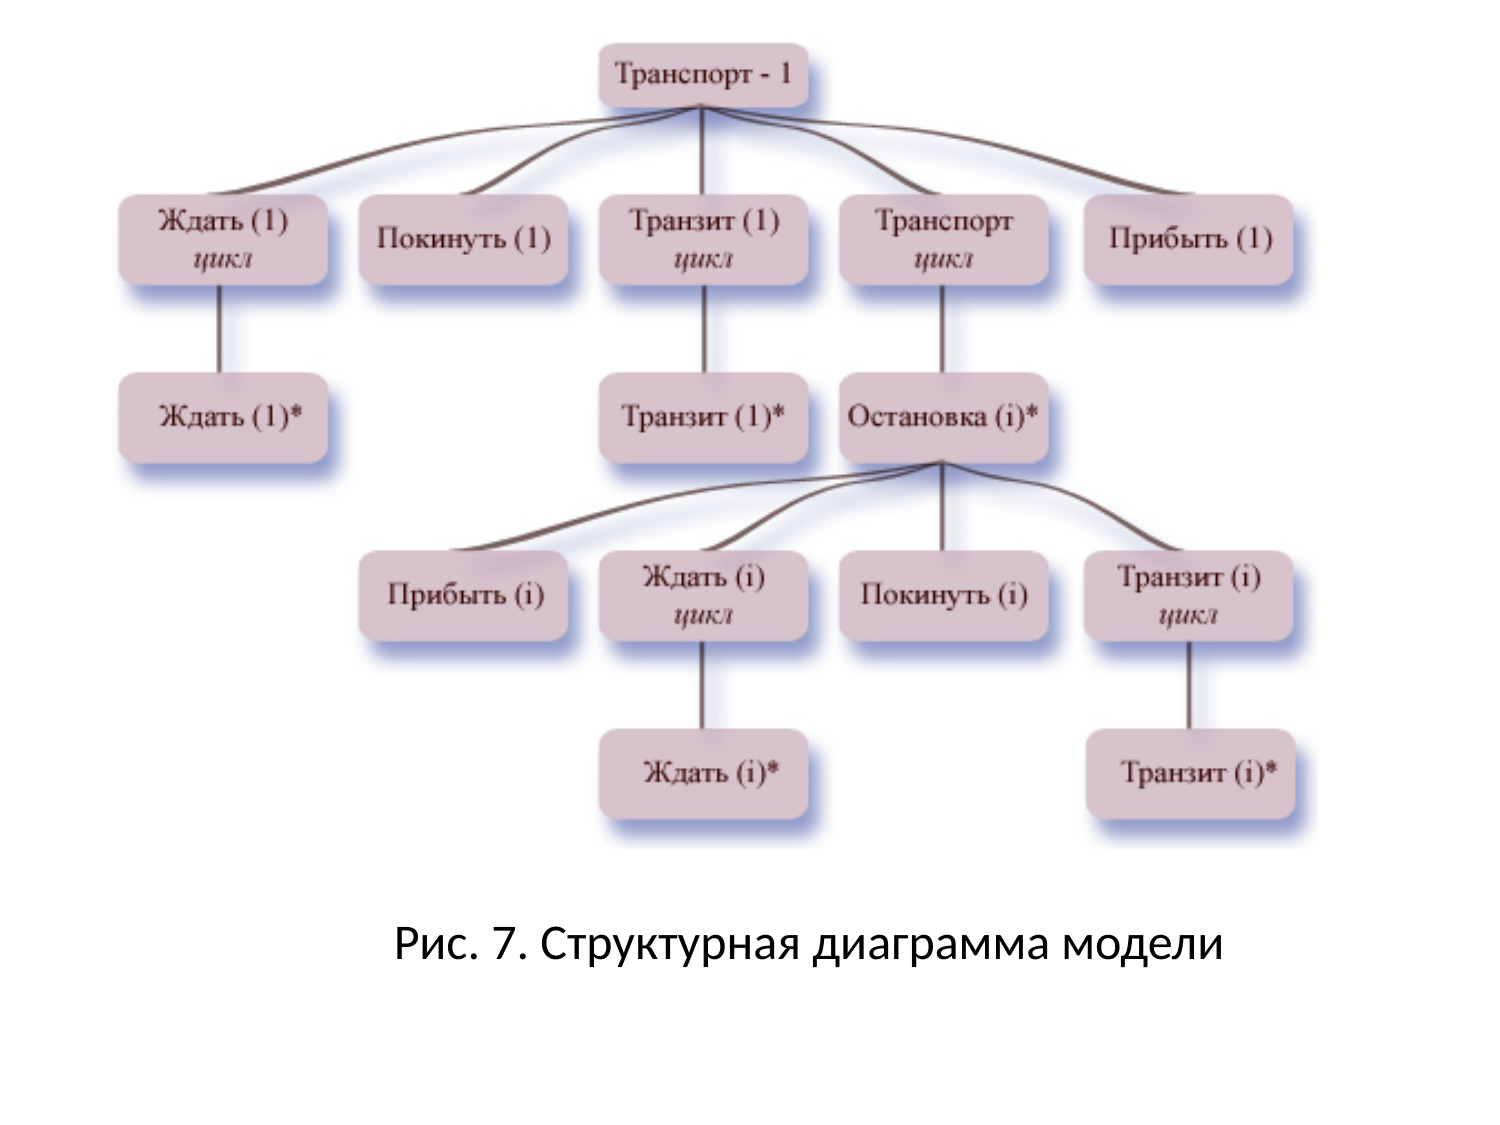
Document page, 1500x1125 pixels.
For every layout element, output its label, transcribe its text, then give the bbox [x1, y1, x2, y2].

picture [26, 0, 1394, 856]
text_box Рис. 7. Структурная диаграмма модели [379, 902, 1240, 978]
